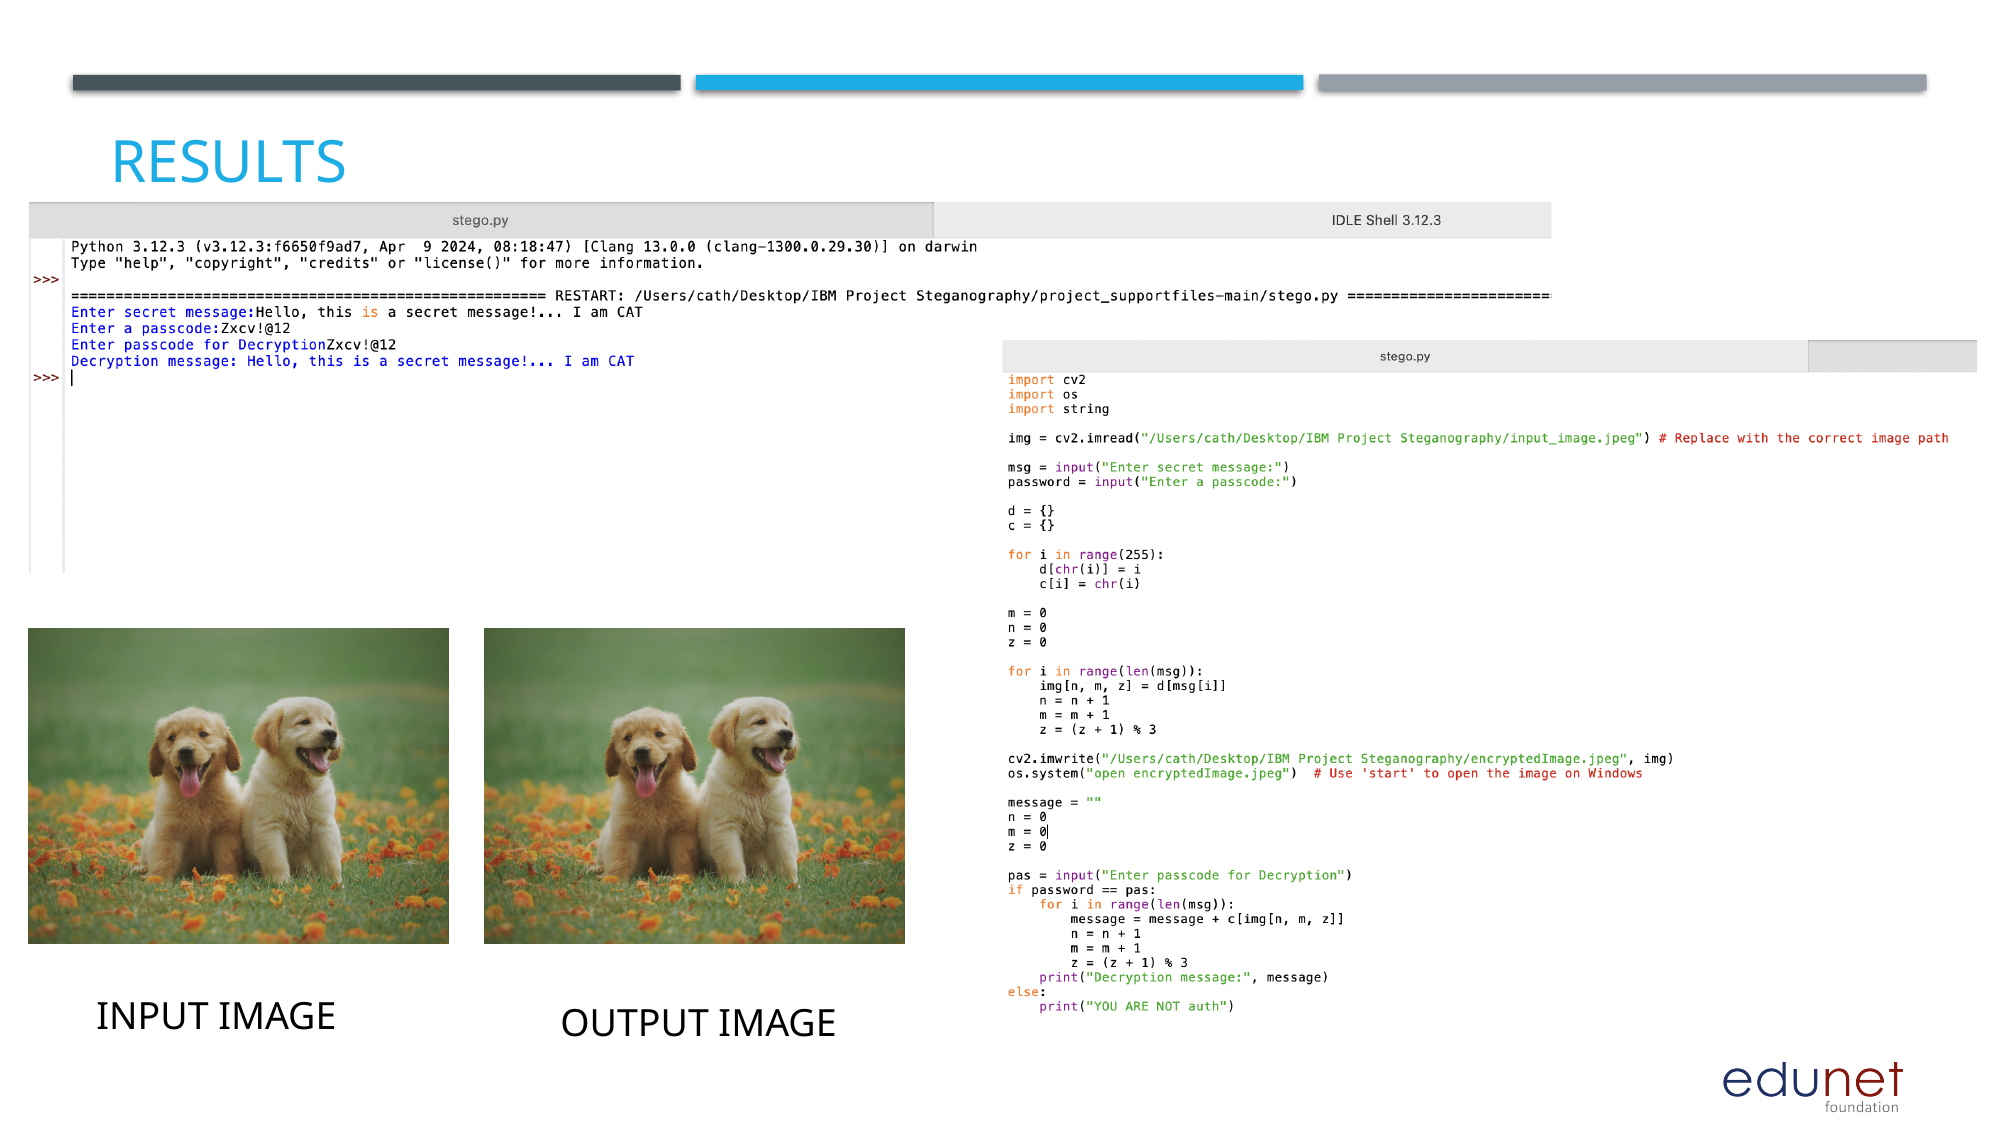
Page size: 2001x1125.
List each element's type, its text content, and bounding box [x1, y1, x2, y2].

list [28, 201, 1553, 574]
picture [483, 627, 905, 944]
picture [1001, 339, 1978, 1116]
picture [28, 627, 450, 944]
text_box OUTPUT IMAGE [545, 991, 872, 1052]
text_box INPUT IMAGE [81, 984, 382, 1045]
title Results [95, 115, 1905, 203]
